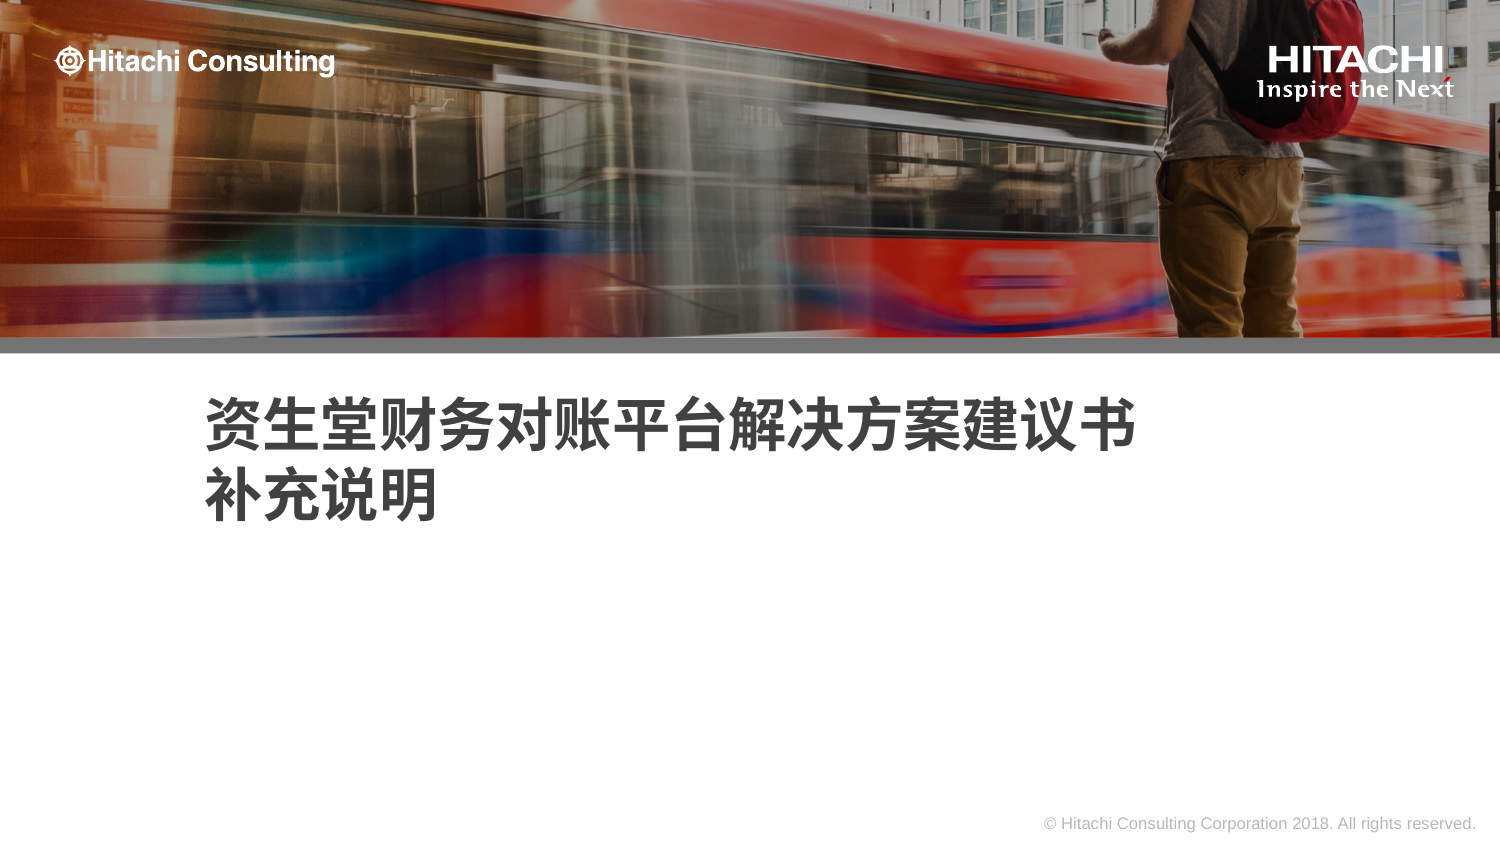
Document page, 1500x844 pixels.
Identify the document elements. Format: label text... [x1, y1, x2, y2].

title 资生堂财务对账平台解决方案建议书补充说明 [189, 463, 1158, 528]
picture [0, 0, 1500, 337]
